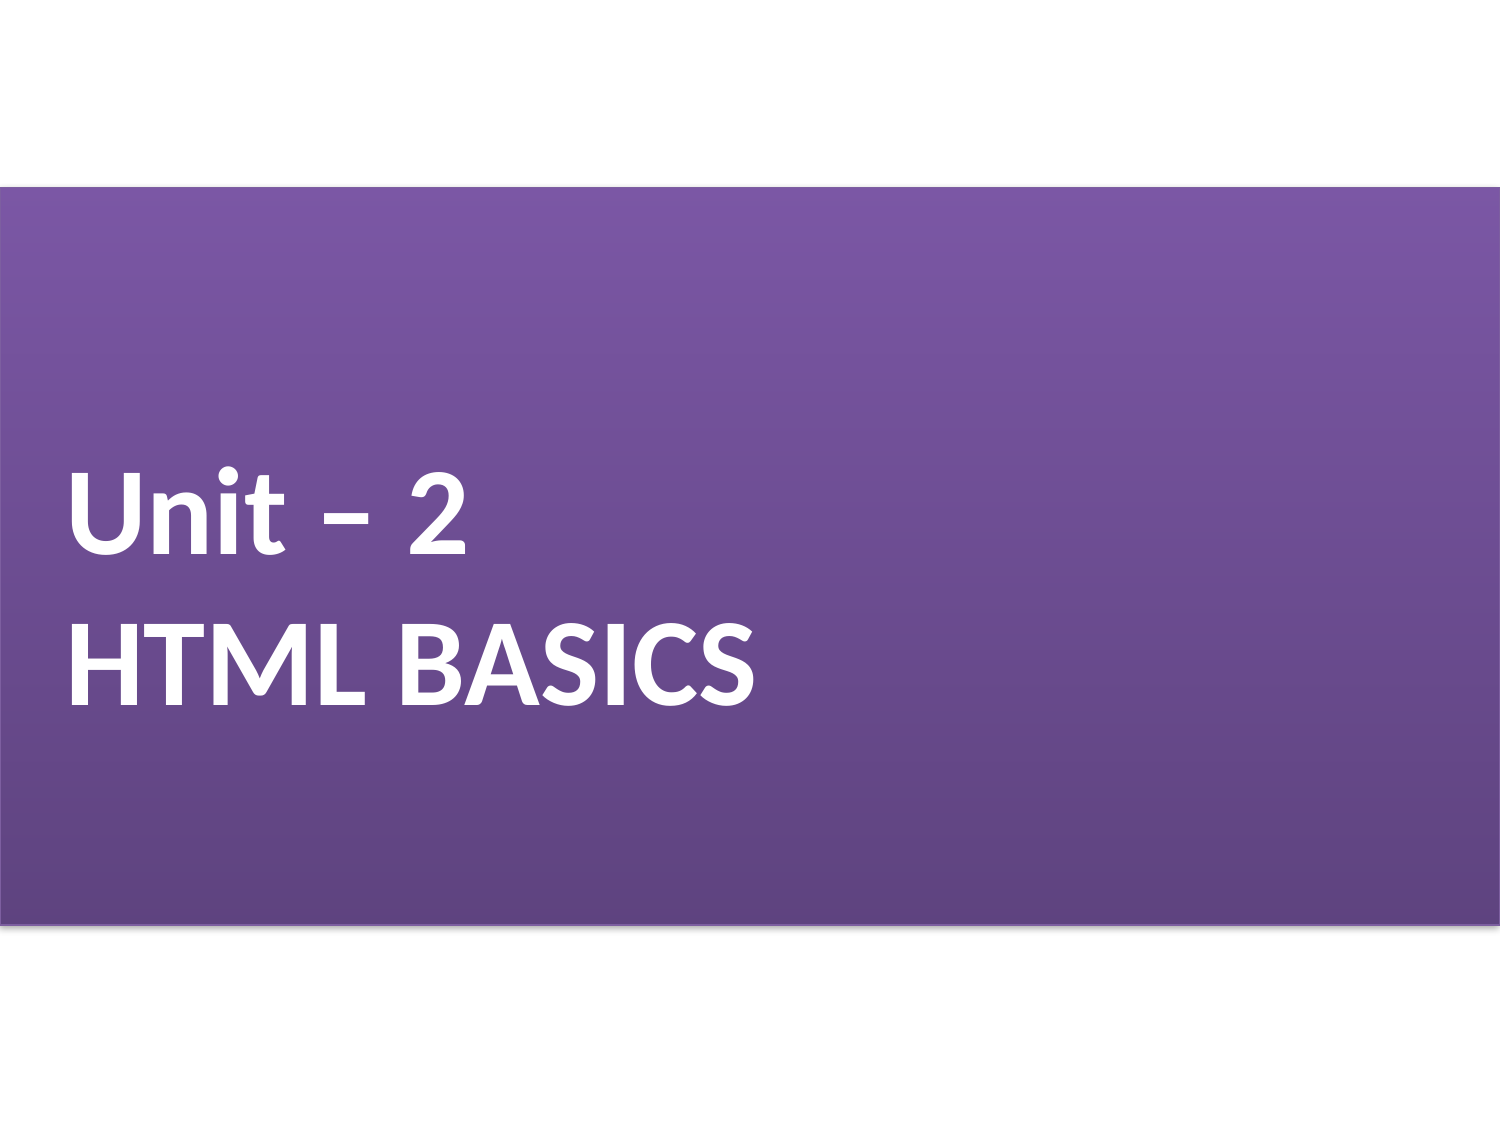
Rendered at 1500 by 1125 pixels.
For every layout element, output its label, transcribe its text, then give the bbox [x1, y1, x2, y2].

text_box [0, 187, 1500, 926]
title Unit – 2 HTML BASICS [50, 0, 1450, 738]
